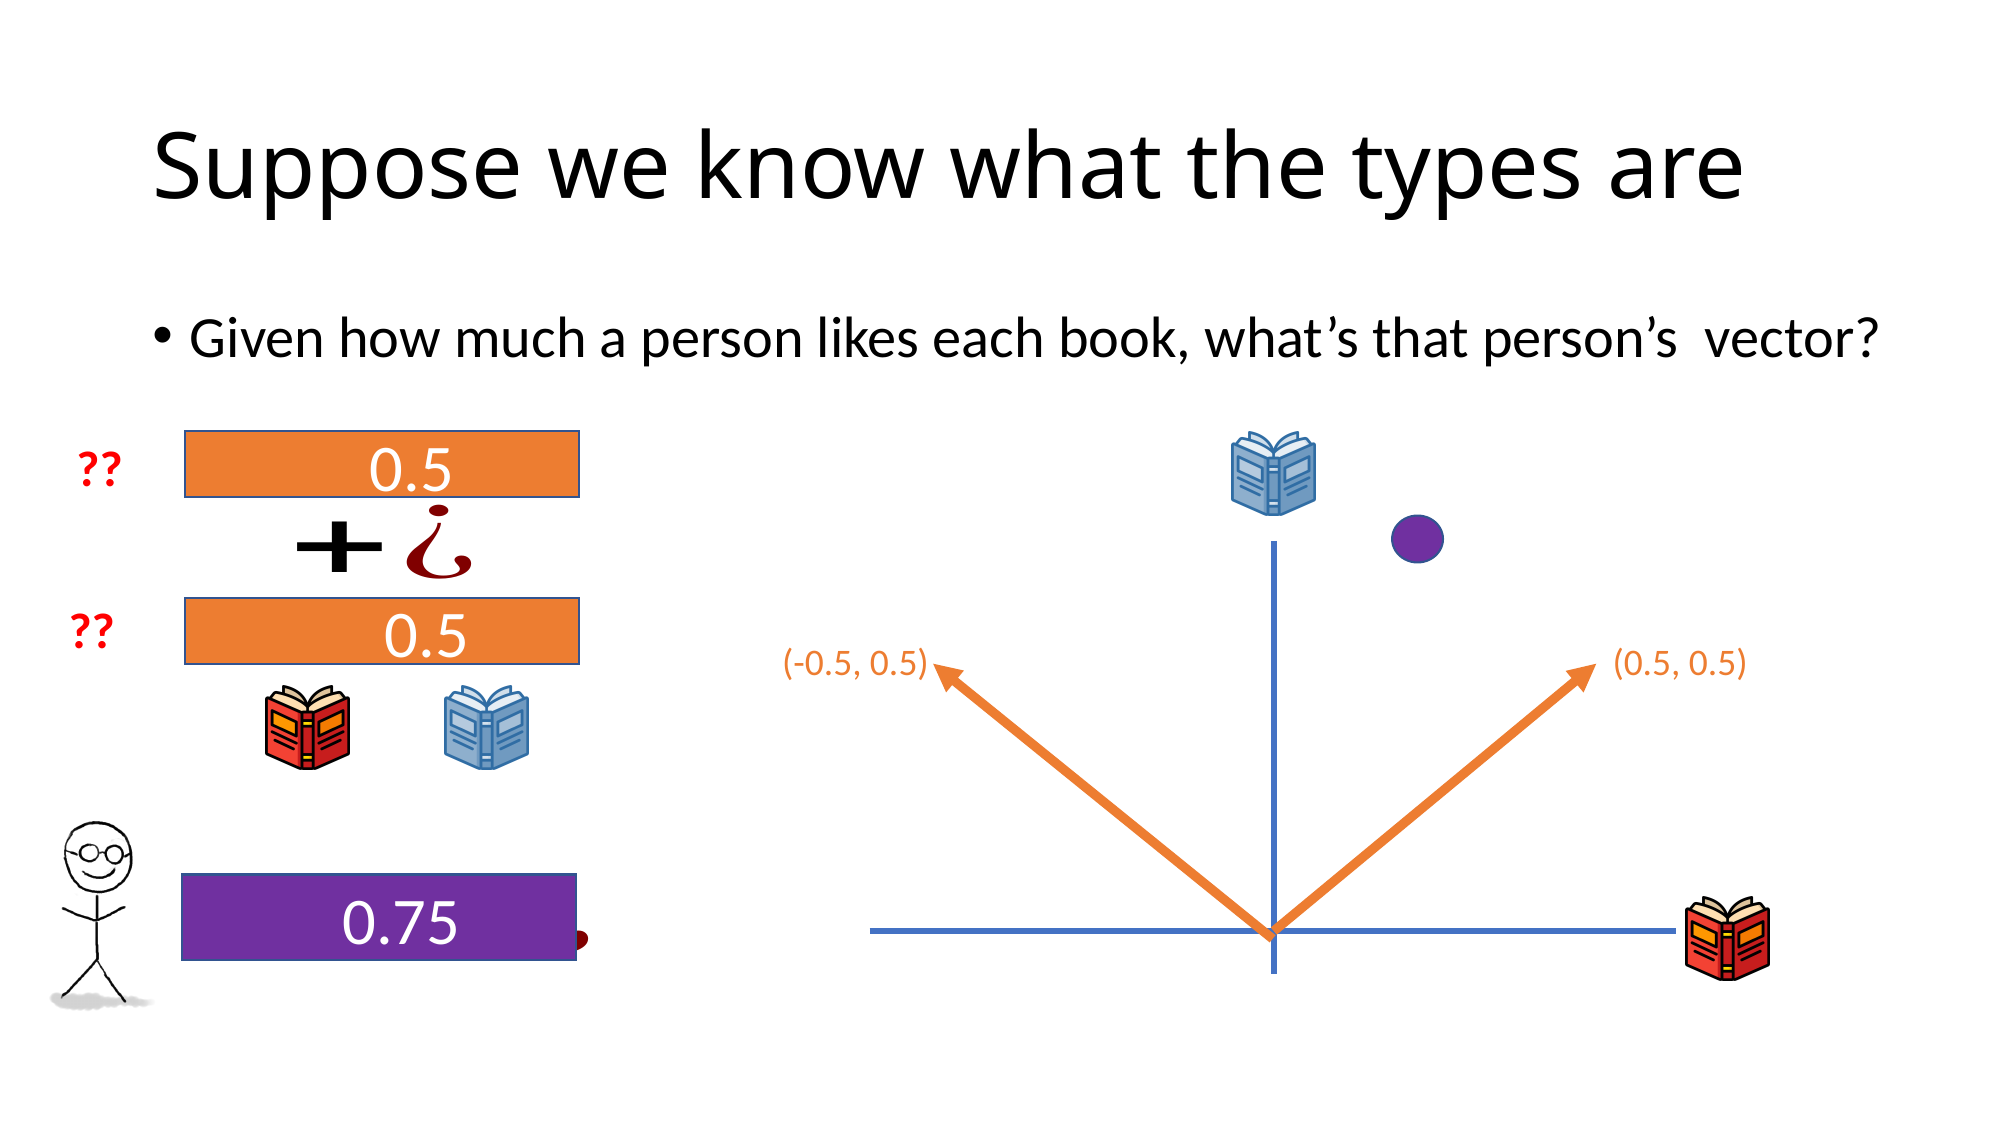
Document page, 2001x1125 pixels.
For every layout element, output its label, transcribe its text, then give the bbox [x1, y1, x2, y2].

text_box (-0.5, 0.5) [767, 630, 976, 691]
text_box [1391, 514, 1445, 564]
title Suppose we know what the types are [137, 59, 1863, 278]
picture [1231, 431, 1316, 516]
picture [444, 685, 529, 770]
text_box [1273, 663, 1597, 932]
picture [8, 778, 184, 1036]
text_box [933, 663, 1273, 939]
text_box (0.5, 0.5) [1597, 630, 1807, 691]
picture [1684, 896, 1770, 981]
picture [265, 685, 350, 770]
